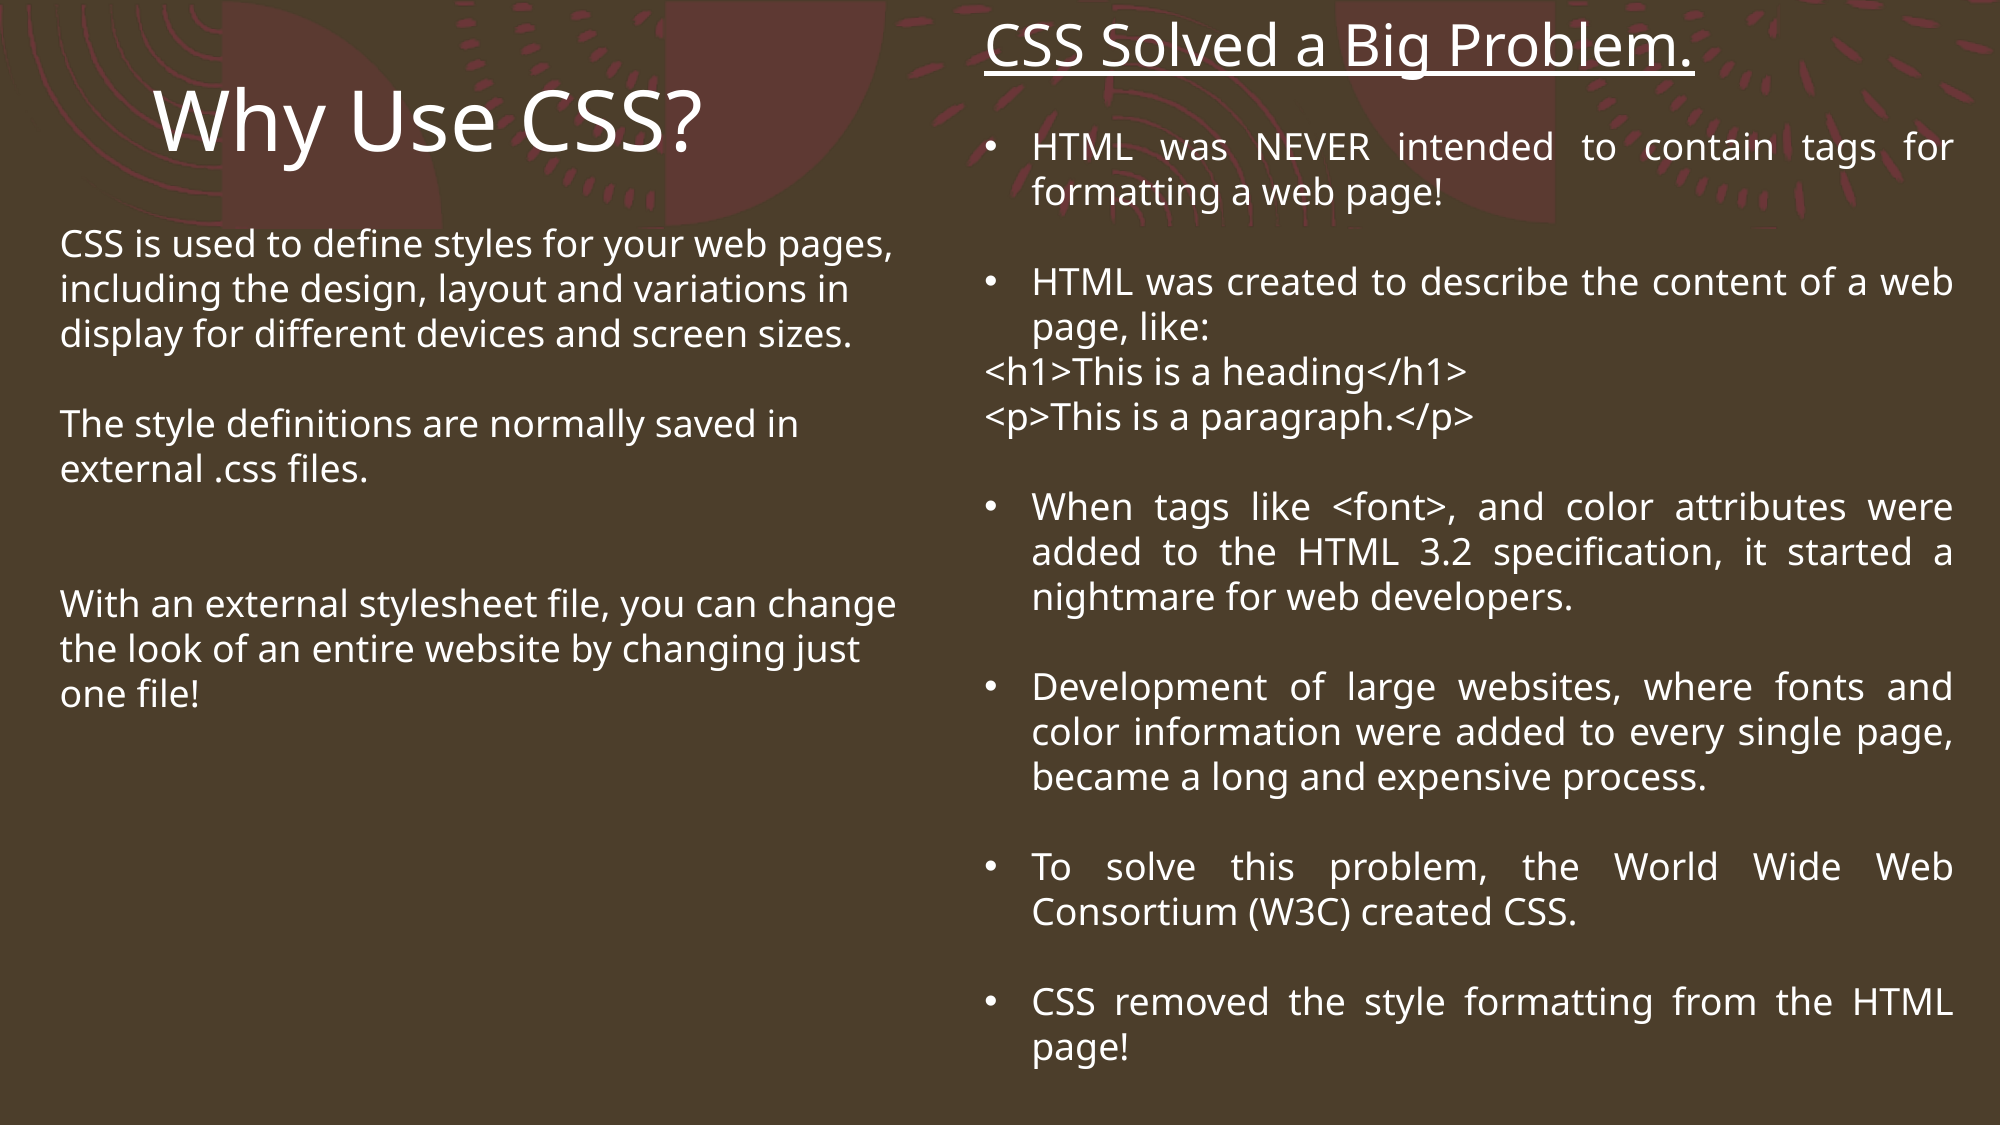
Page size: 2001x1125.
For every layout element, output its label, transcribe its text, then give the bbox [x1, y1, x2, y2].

text_box CSS is used to define styles for your web pages, including the design, layout and variations in display for different devices and screen sizes. The style definitions are normally saved in external .css files. With an external stylesheet file, you can change the look of an entire website by changing just one file! [44, 212, 922, 767]
text_box CSS Solved a Big Problem. HTML was NEVER intended to contain tags for formatting a web page! HTML was created to describe the content of a web page, like: <h1>This is a heading</h1> <p>This is a paragraph.</p> When tags like <font>, and color attributes were added to the HTML 3.2 specification, it started a nightmare for web developers. Development of large websites, where fonts and color information were added to every single page, became a long and expensive process. To solve this problem, the World Wide Web Consortium (W3C) created CSS. CSS removed the style formatting from the HTML page! [969, 1, 1970, 1076]
title Why Use CSS? [137, 60, 969, 278]
